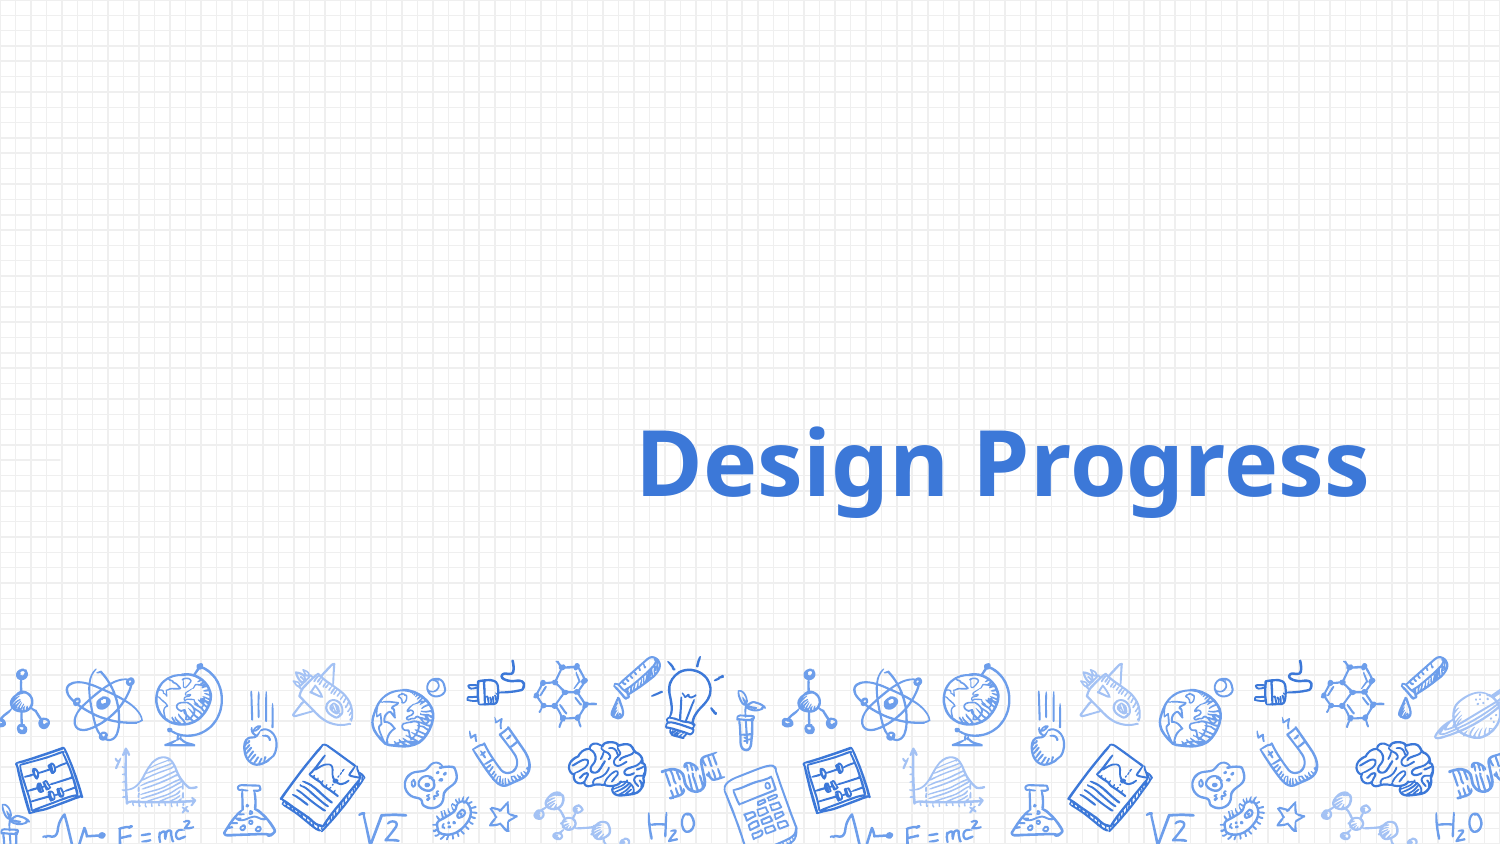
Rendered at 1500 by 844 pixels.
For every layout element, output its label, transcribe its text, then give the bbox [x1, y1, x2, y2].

title Design Progress [515, 339, 1386, 531]
